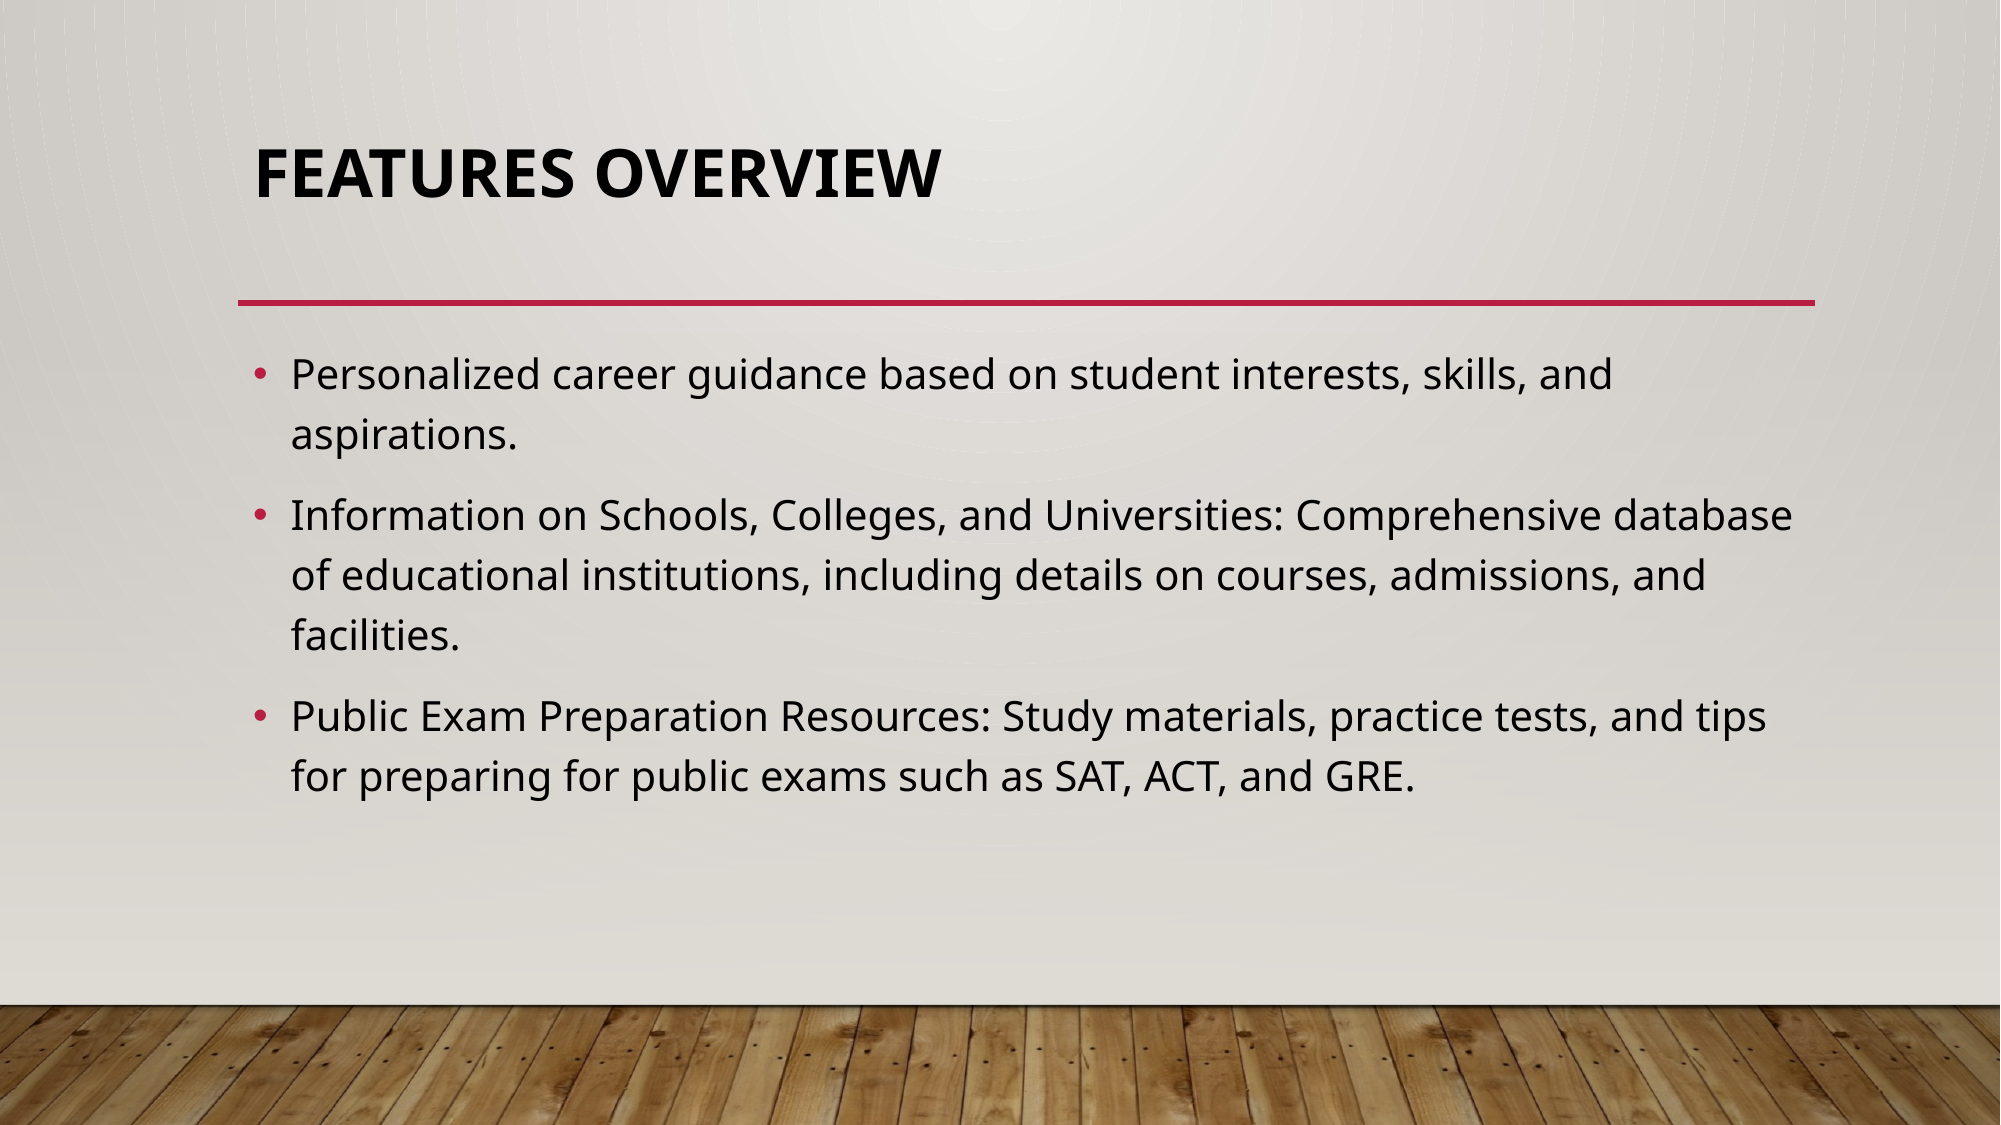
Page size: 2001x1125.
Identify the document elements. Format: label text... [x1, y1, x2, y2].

picture [0, 1005, 2000, 1125]
list Personalized career guidance based on student interests, skills, and aspirations. Information on Schools, Colleges, and Universities: Comprehensive database of educational institutions, including details on courses, admissions, and facilities. Public Exam Preparation Resources: Study materials, practice tests, and tips for preparing for public exams such as SAT, ACT, and GRE. [238, 330, 1814, 897]
title Features Overview [238, 131, 1814, 305]
